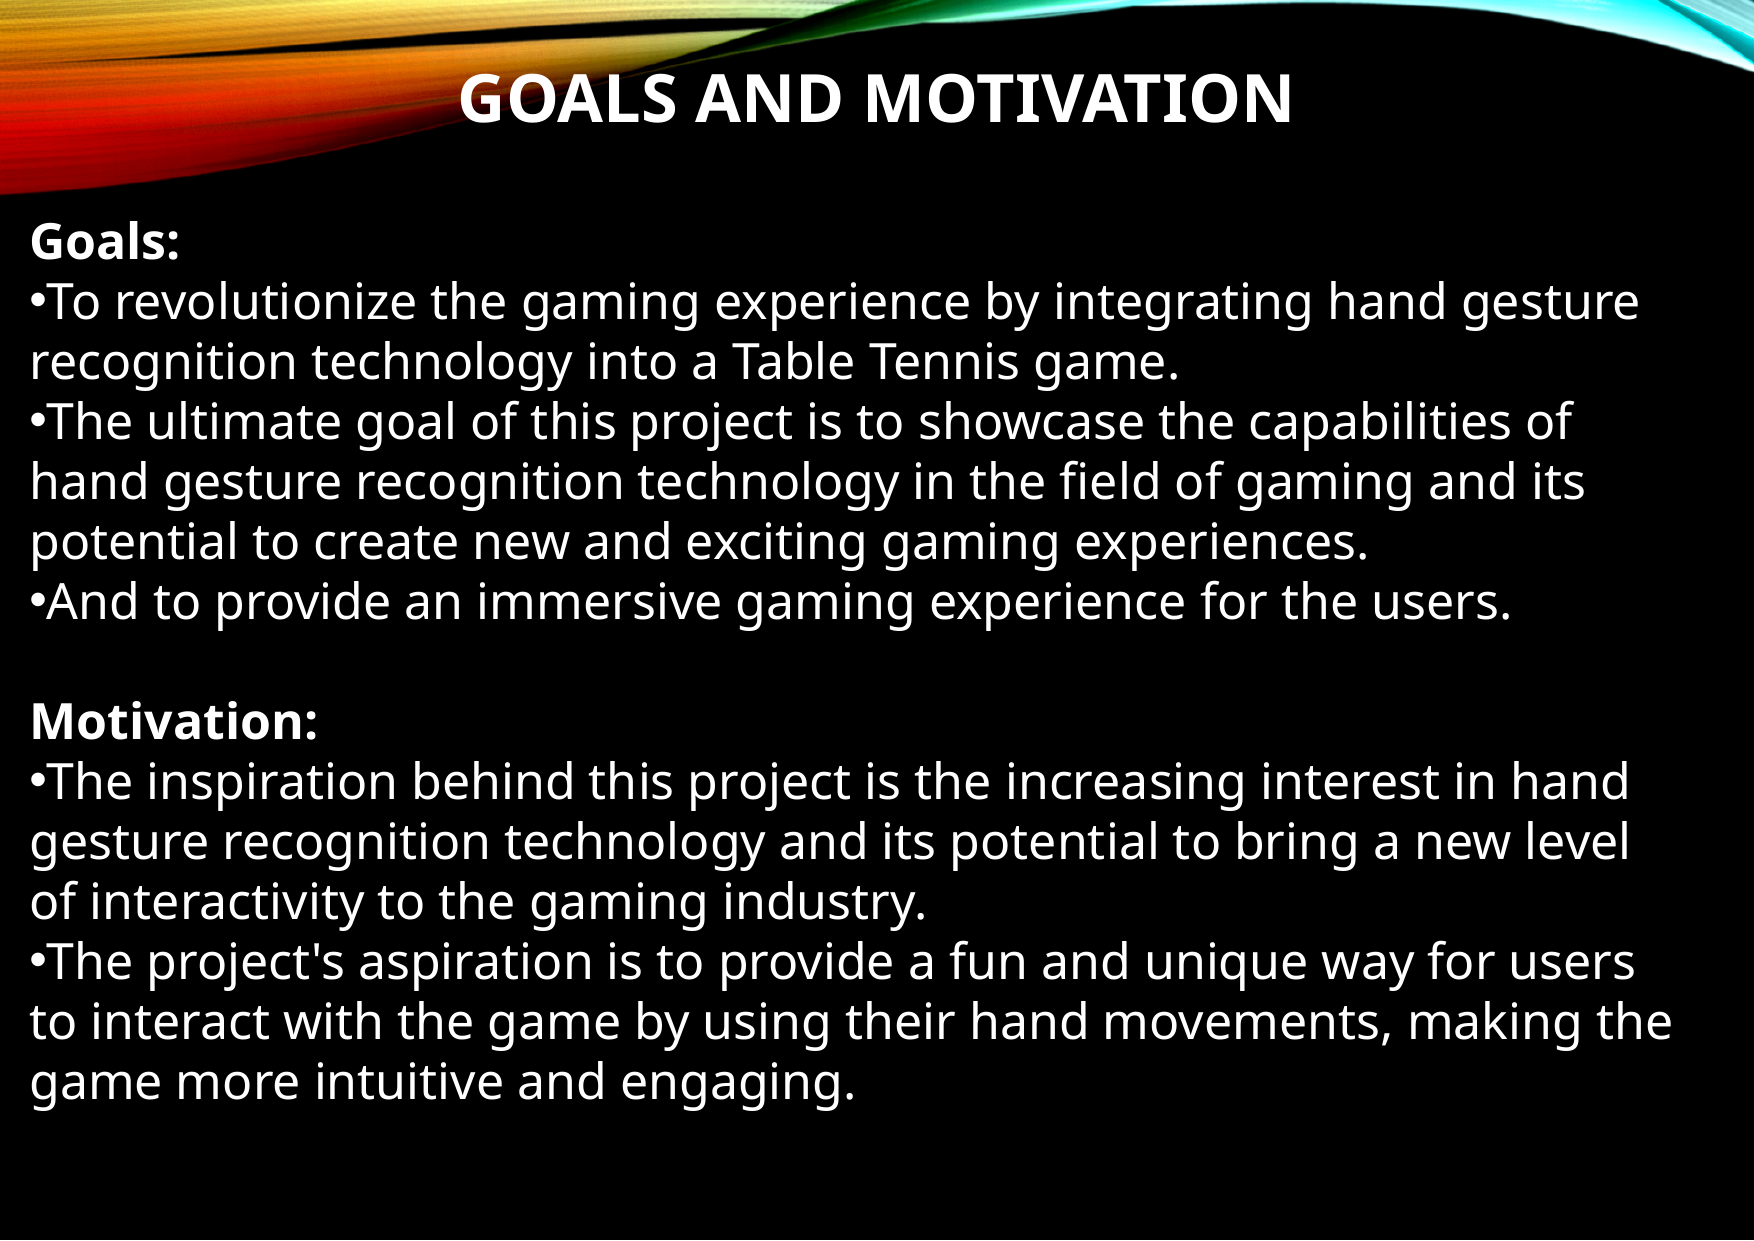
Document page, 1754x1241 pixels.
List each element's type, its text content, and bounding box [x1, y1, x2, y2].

picture [0, 0, 1754, 196]
text_box GOALS AND MOTIVATION [438, 48, 1316, 144]
text_box Goals: To revolutionize the gaming experience by integrating hand gesture recognition technology into a Table Tennis game. The ultimate goal of this project is to showcase the capabilities of hand gesture recognition technology in the field of gaming and its potential to create new and exciting gaming experiences. And to provide an immersive gaming experience for the users. Motivation: The inspiration behind this project is the increasing interest in hand gesture recognition technology and its potential to bring a new level of interactivity to the gaming industry. The project's aspiration is to provide a fun and unique way for users to interact with the game by using their hand movements, making the game more intuitive and engaging. [14, 202, 1703, 1177]
